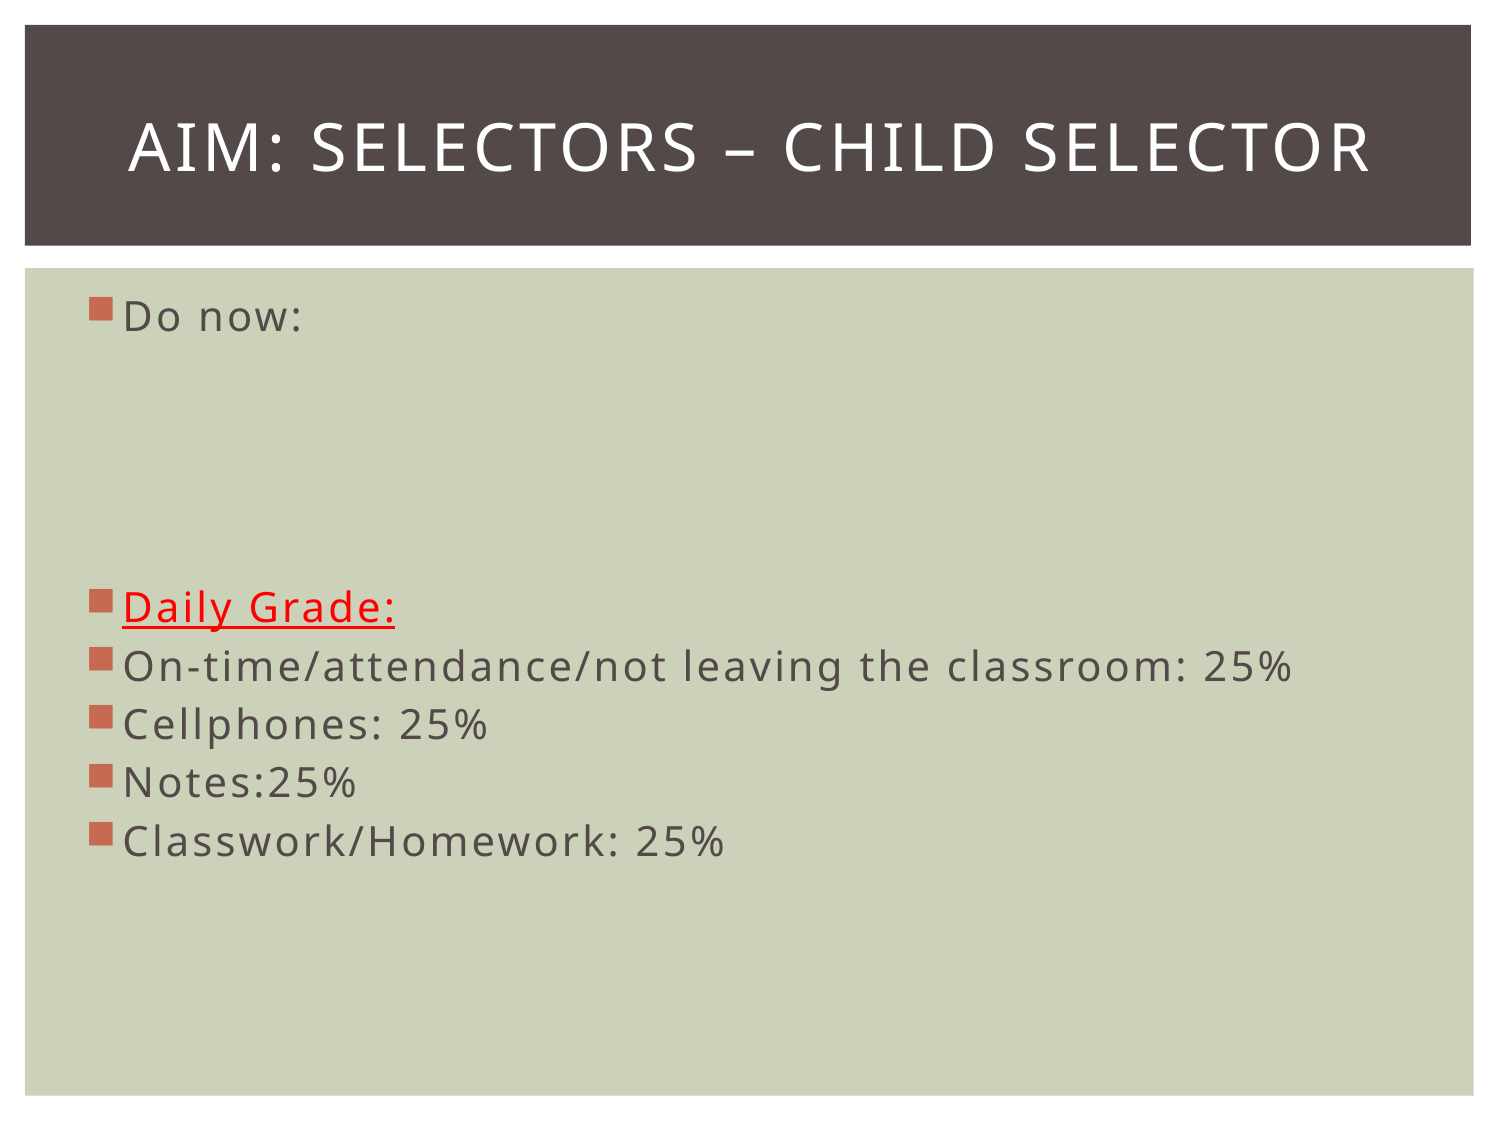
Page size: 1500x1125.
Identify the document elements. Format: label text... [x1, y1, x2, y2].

title aim: SELECtors – child selector [62, 58, 1438, 232]
list Do now: Daily Grade: On-time/attendance/not leaving the classroom: 25% Cellphones: 25% Notes:25% Classwork/Homework: 25% [62, 282, 1442, 1005]
